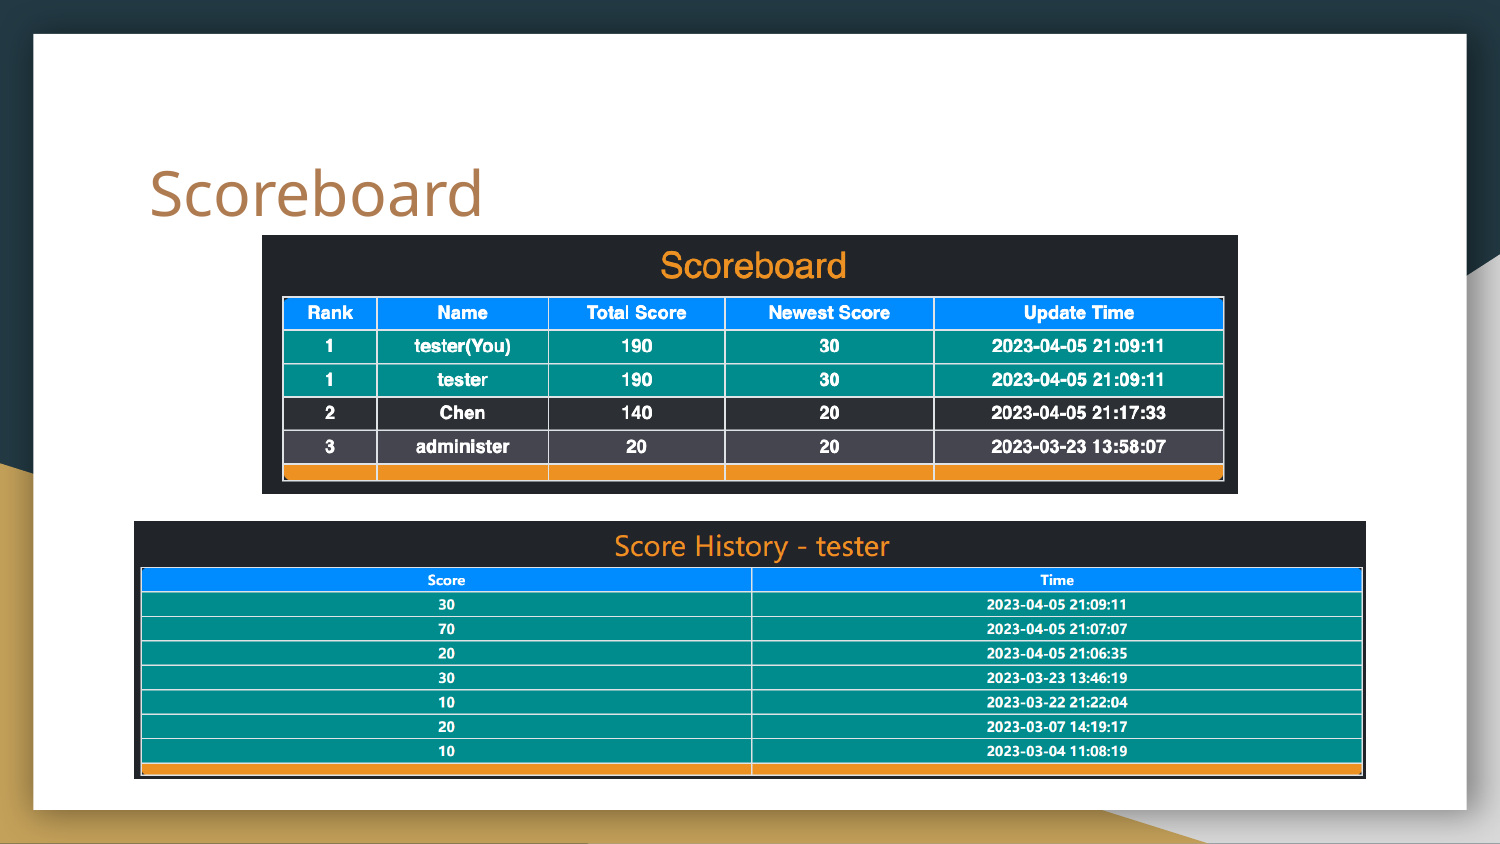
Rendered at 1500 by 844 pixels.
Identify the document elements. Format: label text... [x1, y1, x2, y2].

picture [134, 520, 1366, 780]
title Scoreboard [134, 138, 1366, 296]
picture [262, 235, 1238, 494]
